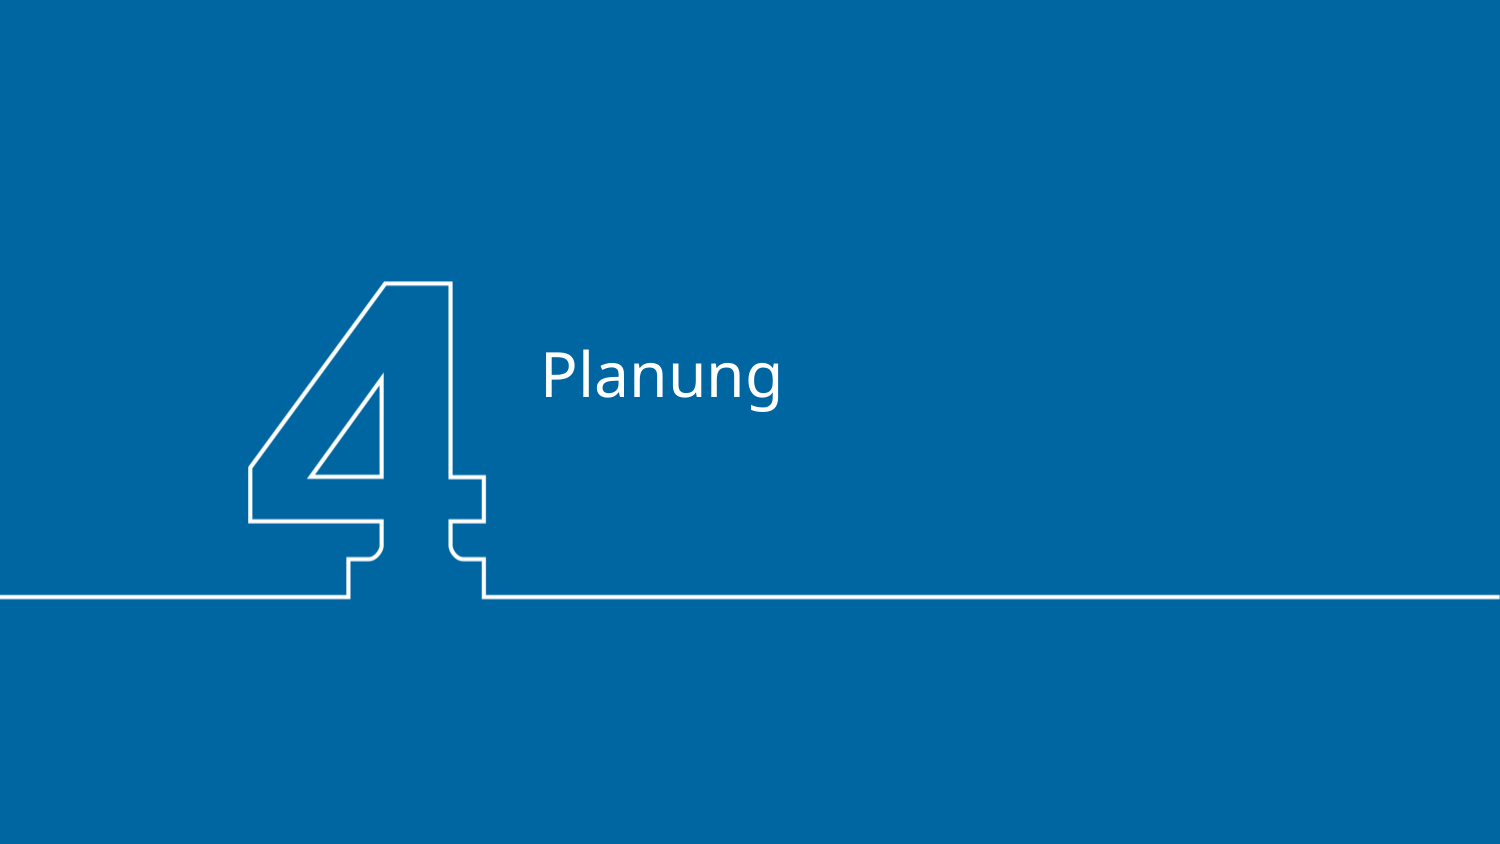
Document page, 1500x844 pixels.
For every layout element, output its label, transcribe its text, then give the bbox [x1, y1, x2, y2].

picture [0, 0, 1500, 843]
title Planung [525, 327, 1424, 505]
